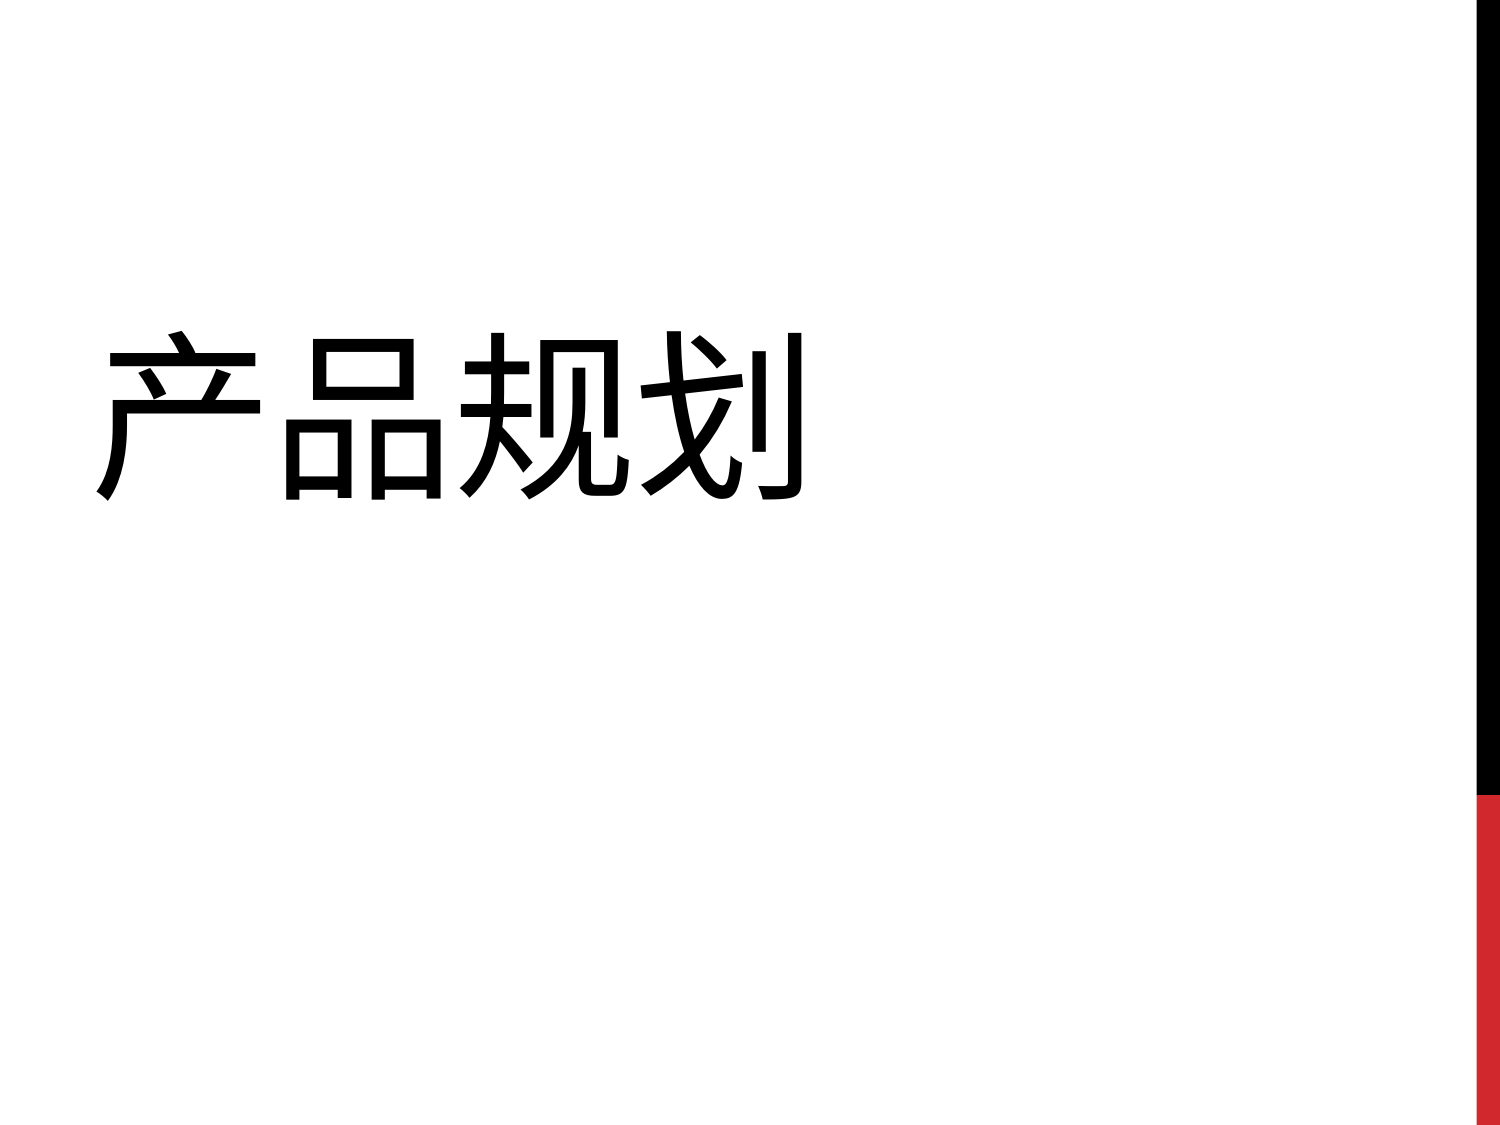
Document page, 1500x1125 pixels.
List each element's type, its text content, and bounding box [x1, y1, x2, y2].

title 产品规划 [75, 37, 1350, 788]
